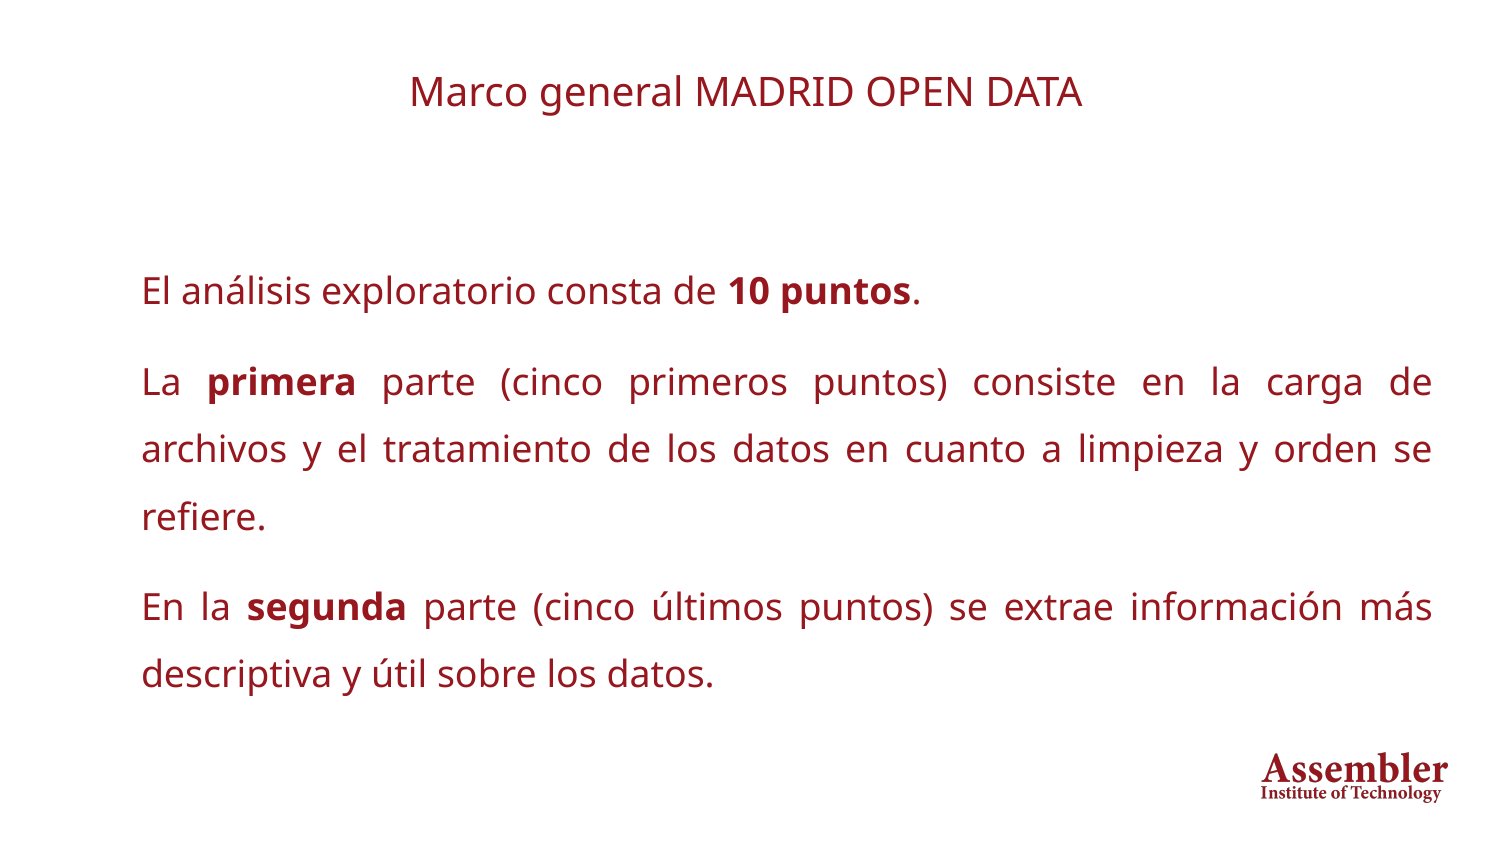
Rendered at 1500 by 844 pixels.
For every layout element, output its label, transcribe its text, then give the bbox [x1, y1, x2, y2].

picture [1261, 752, 1448, 803]
subtitle El análisis exploratorio consta de 10 puntos. La primera parte (cinco primeros puntos) consiste en la carga de archivos y el tratamiento de los datos en cuanto a limpieza y orden se refiere. En la segunda parte (cinco últimos puntos) se extrae información más descriptiva y útil sobre los datos. [51, 229, 1449, 812]
title Marco general MADRID OPEN DATA [51, 51, 1441, 130]
